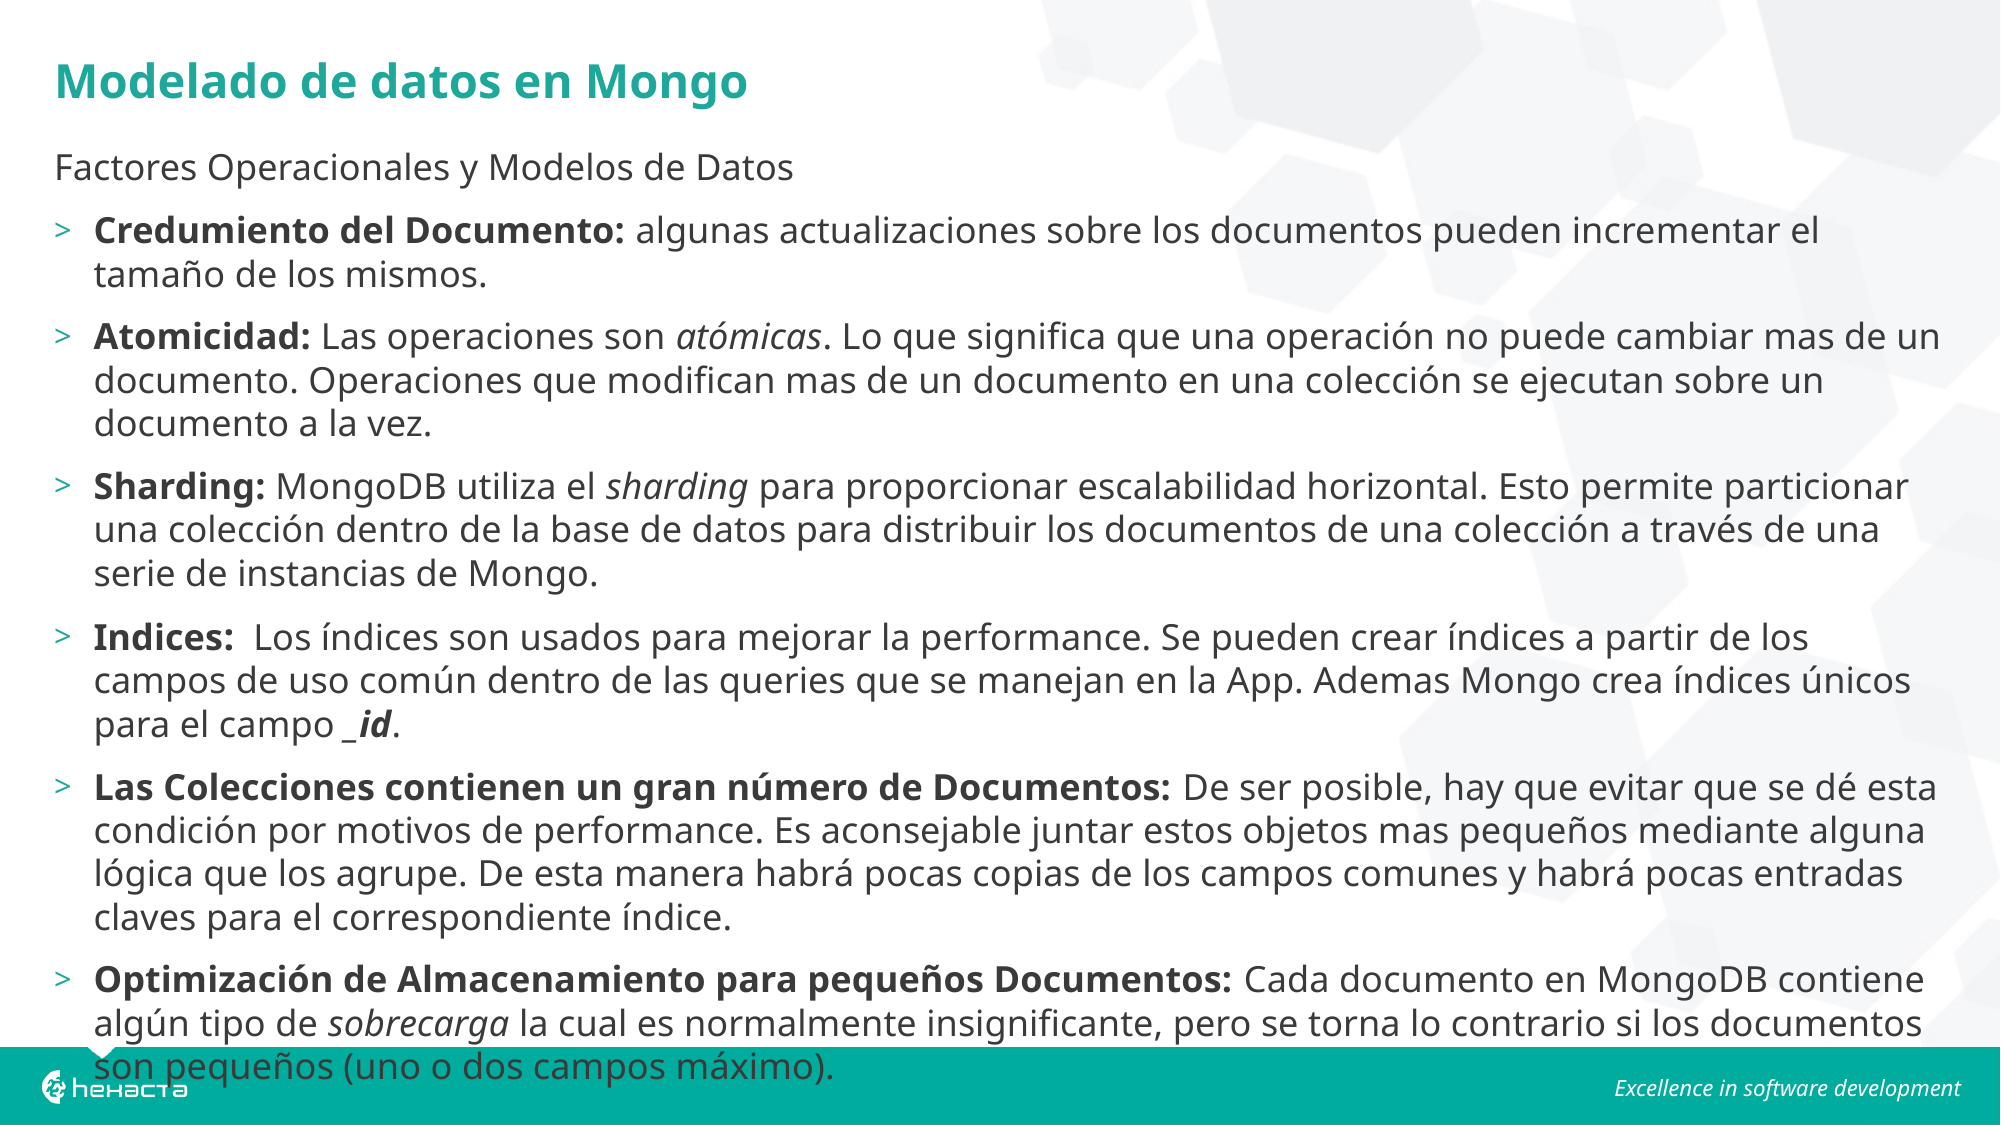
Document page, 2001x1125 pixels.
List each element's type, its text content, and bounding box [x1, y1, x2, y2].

picture [0, 0, 2001, 1125]
list Credumiento del Documento: algunas actualizaciones sobre los documentos pueden incrementar el tamaño de los mismos. Atomicidad: Las operaciones son atómicas. Lo que significa que una operación no puede cambiar mas de un documento. Operaciones que modifican mas de un documento en una colección se ejecutan sobre un documento a la vez. Sharding: MongoDB utiliza el sharding para proporcionar escalabilidad horizontal. Esto permite particionar una colección dentro de la base de datos para distribuir los documentos de una colección a través de una serie de instancias de Mongo. Indices: Los índices son usados para mejorar la performance. Se pueden crear índices a partir de los campos de uso común dentro de las queries que se manejan en la App. Ademas Mongo crea índices únicos para el campo _id. Las Colecciones contienen un gran número de Documentos: De ser posible, hay que evitar que se dé esta condición por motivos de performance. Es aconsejable juntar estos objetos mas pequeños mediante alguna lógica que los agrupe. De esta manera habrá pocas copias de los campos comunes y habrá pocas entradas claves para el correspondiente índice. Optimización de Almacenamiento para pequeños Documentos: Cada documento en MongoDB contiene algún tipo de sobrecarga la cual es normalmente insignificante, pero se torna lo contrario si los documentos son pequeños (uno o dos campos máximo). [39, 200, 1961, 1020]
list Modelado de datos en Mongo [39, 43, 1961, 122]
list Factores Operacionales y Modelos de Datos [39, 137, 1961, 200]
